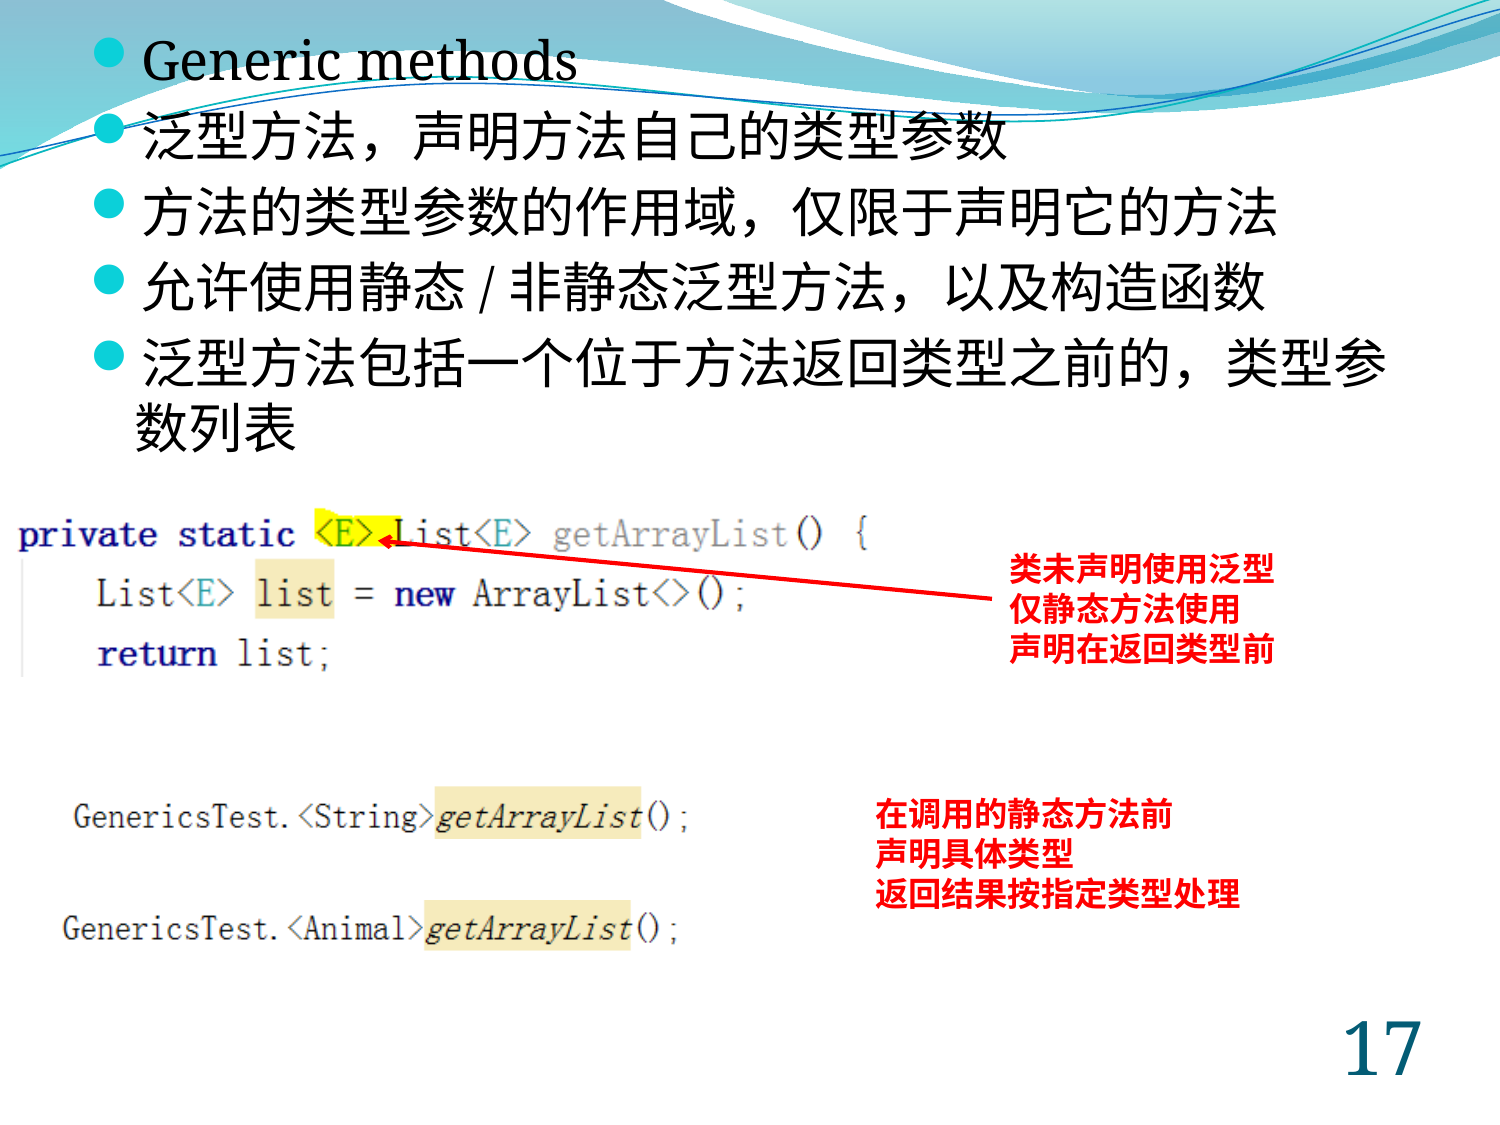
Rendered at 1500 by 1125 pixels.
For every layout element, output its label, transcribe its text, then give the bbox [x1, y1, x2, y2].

picture [62, 785, 693, 839]
text_box 在调用的静态方法前 声明具体类型 返回结果按指定类型处理 [860, 785, 1256, 921]
picture [52, 899, 704, 962]
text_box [377, 540, 993, 600]
slide_number 16 [1299, 1042, 1425, 1103]
picture [0, 496, 881, 678]
list Generic methods 泛型方法，声明方法自己的类型参数 方法的类型参数的作用域，仅限于声明它的方法 允许使用静态/非静态泛型方法，以及构造函数 泛型方法包括一个位于方法返回类型之前的，类型参数列表 [75, 19, 1425, 1038]
text_box 类未声明使用泛型 仅静态方法使用 声明在返回类型前 [994, 540, 1291, 676]
